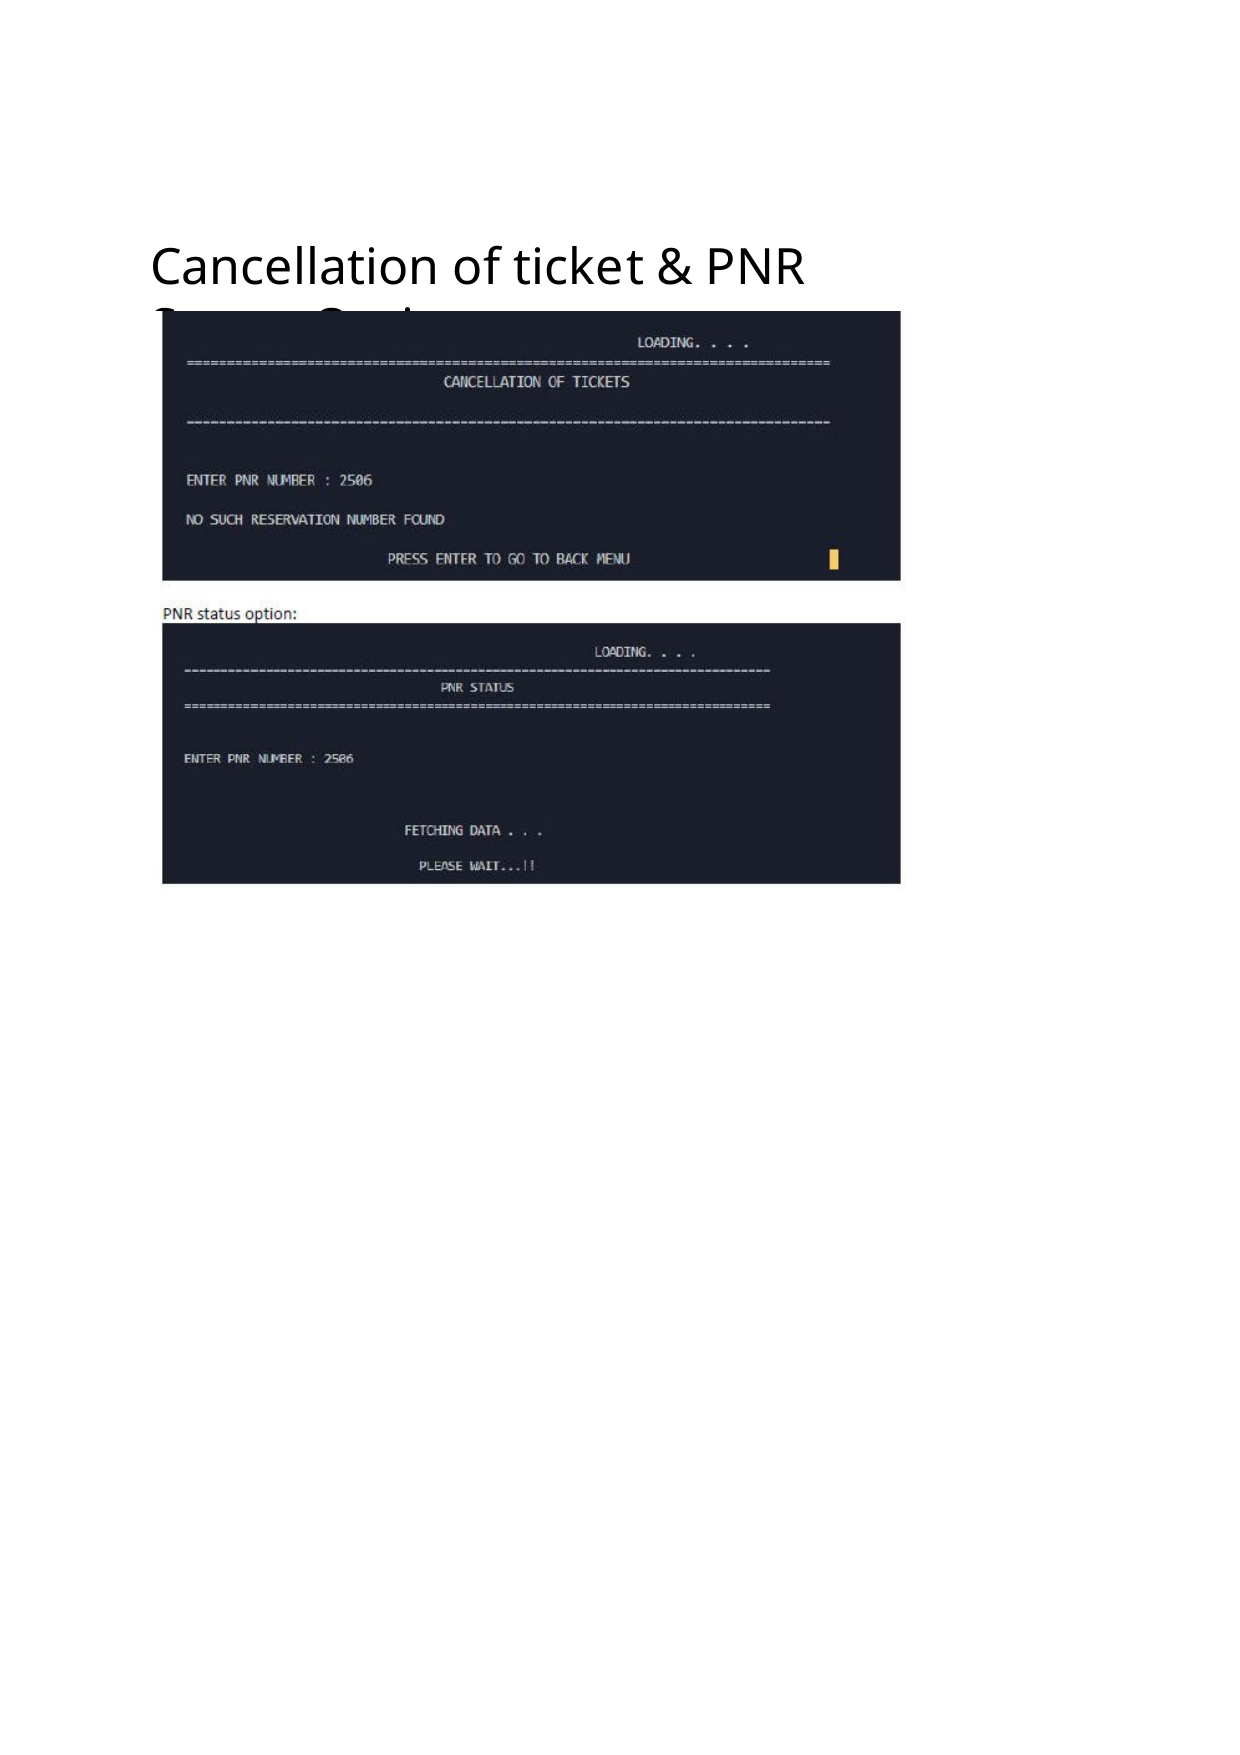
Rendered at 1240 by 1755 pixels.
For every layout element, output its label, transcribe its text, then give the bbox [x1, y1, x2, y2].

text_box [150, 311, 907, 899]
text_box Cancellation of ticket & PNR Status Option: [147, 234, 818, 355]
